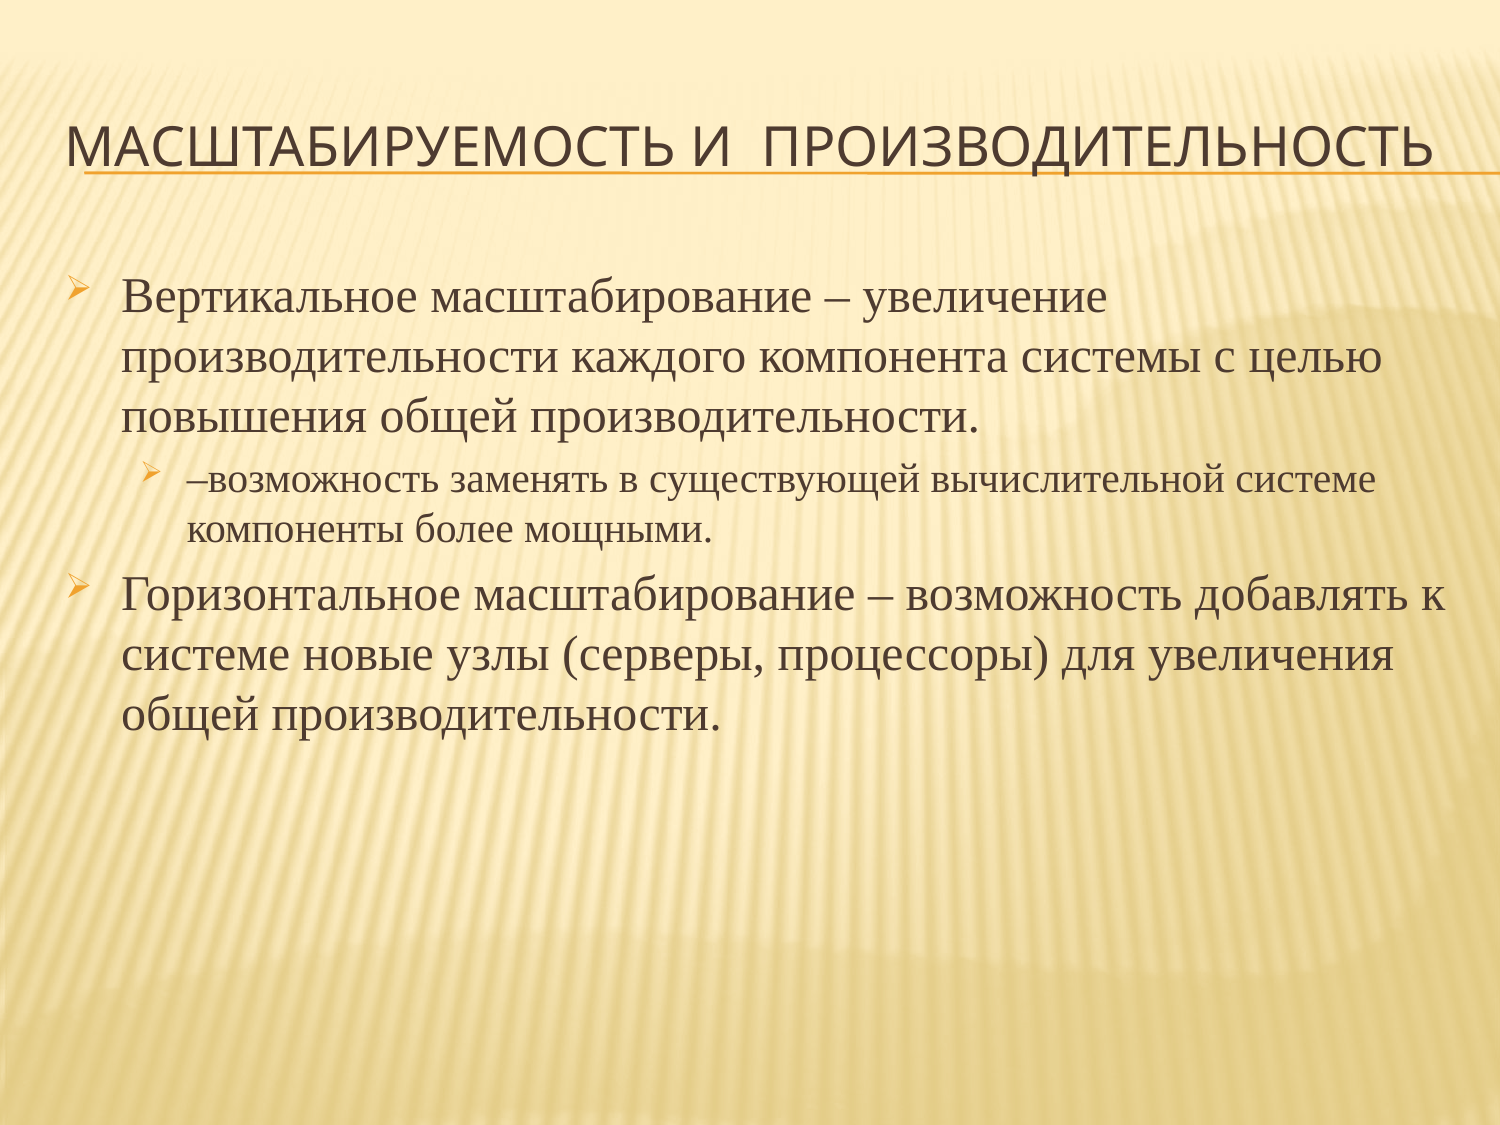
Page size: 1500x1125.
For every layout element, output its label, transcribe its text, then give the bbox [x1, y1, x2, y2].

title Масштабируемость и производительность [50, 75, 1475, 213]
list Вертикальное масштабирование – увеличение производительности каждого компонента системы с целью повышения общей производительности. –возможность заменять в существующей вычислительной системе компоненты более мощными. Горизонтальное масштабирование – возможность добавлять к системе новые узлы (серверы, процессоры) для увеличения общей производительности. [49, 254, 1476, 998]
